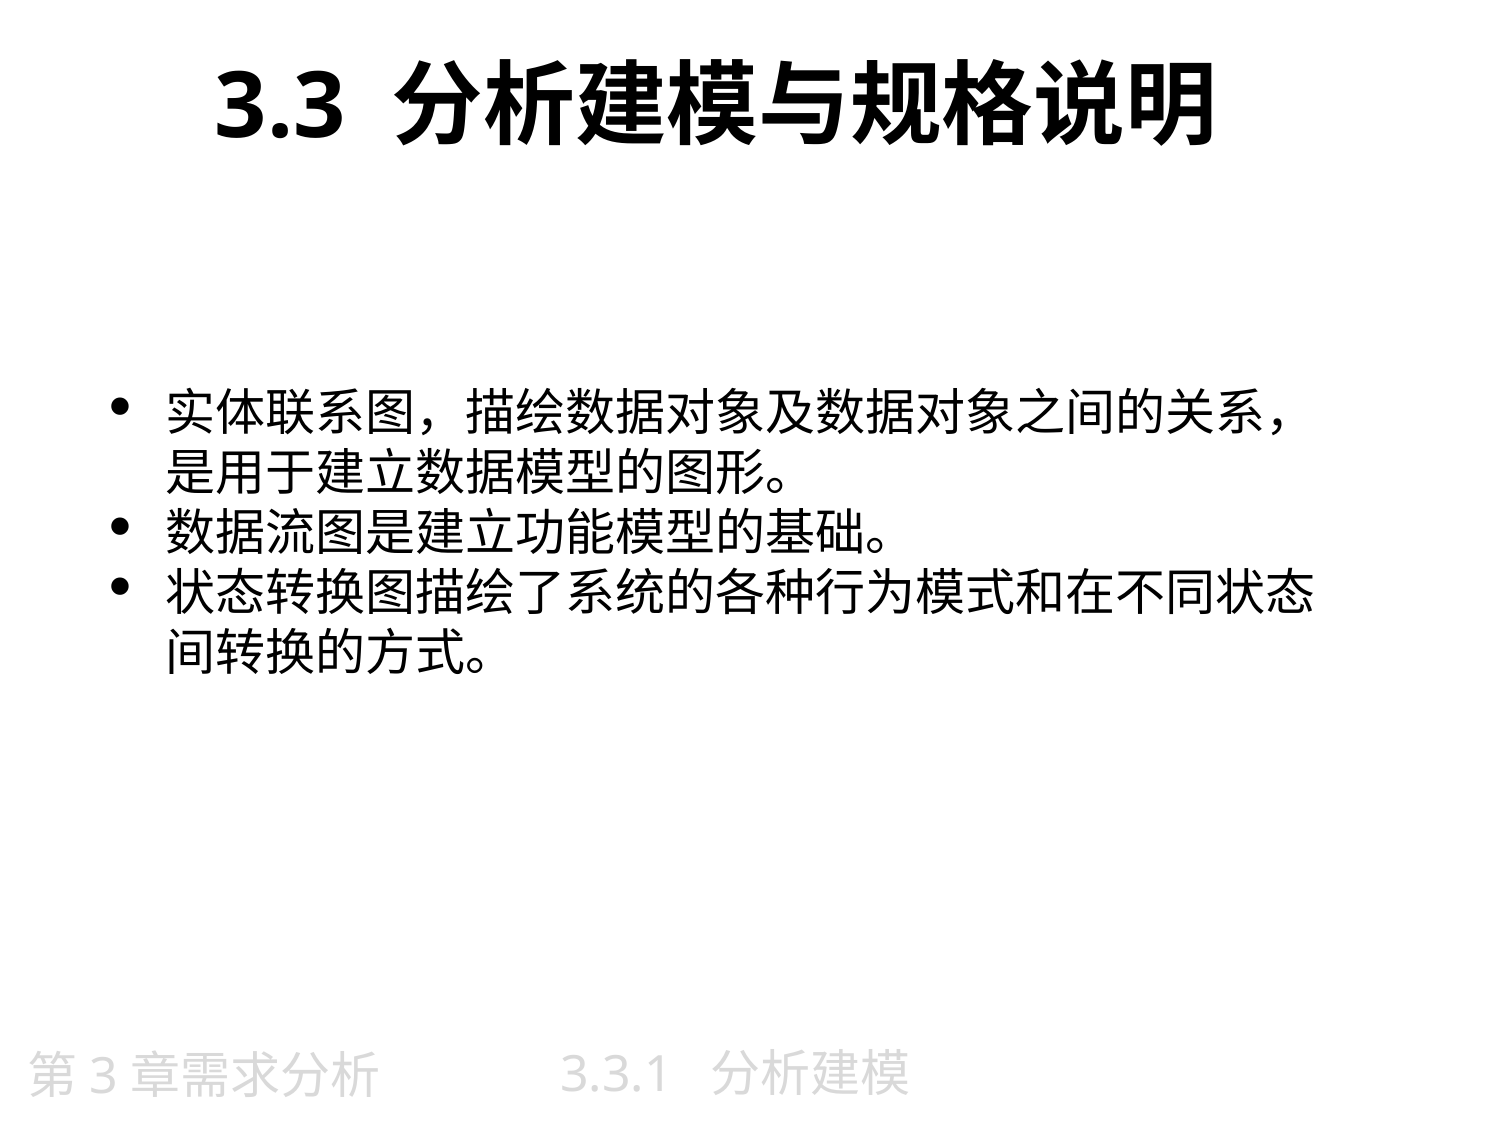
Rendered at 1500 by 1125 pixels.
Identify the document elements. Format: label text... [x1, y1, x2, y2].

text_box 3.3.1 分析建模 [360, 1032, 1111, 1111]
text_box 第3章需求分析 [0, 1034, 431, 1113]
text_box 实体联系图，描绘数据对象及数据对象之间的关系，是用于建立数据模型的图形。 数据流图是建立功能模型的基础。 状态转换图描绘了系统的各种行为模式和在不同状态间转换的方式。 [94, 373, 1358, 749]
title 3.3 分析建模与规格说明 [40, 6, 1392, 195]
